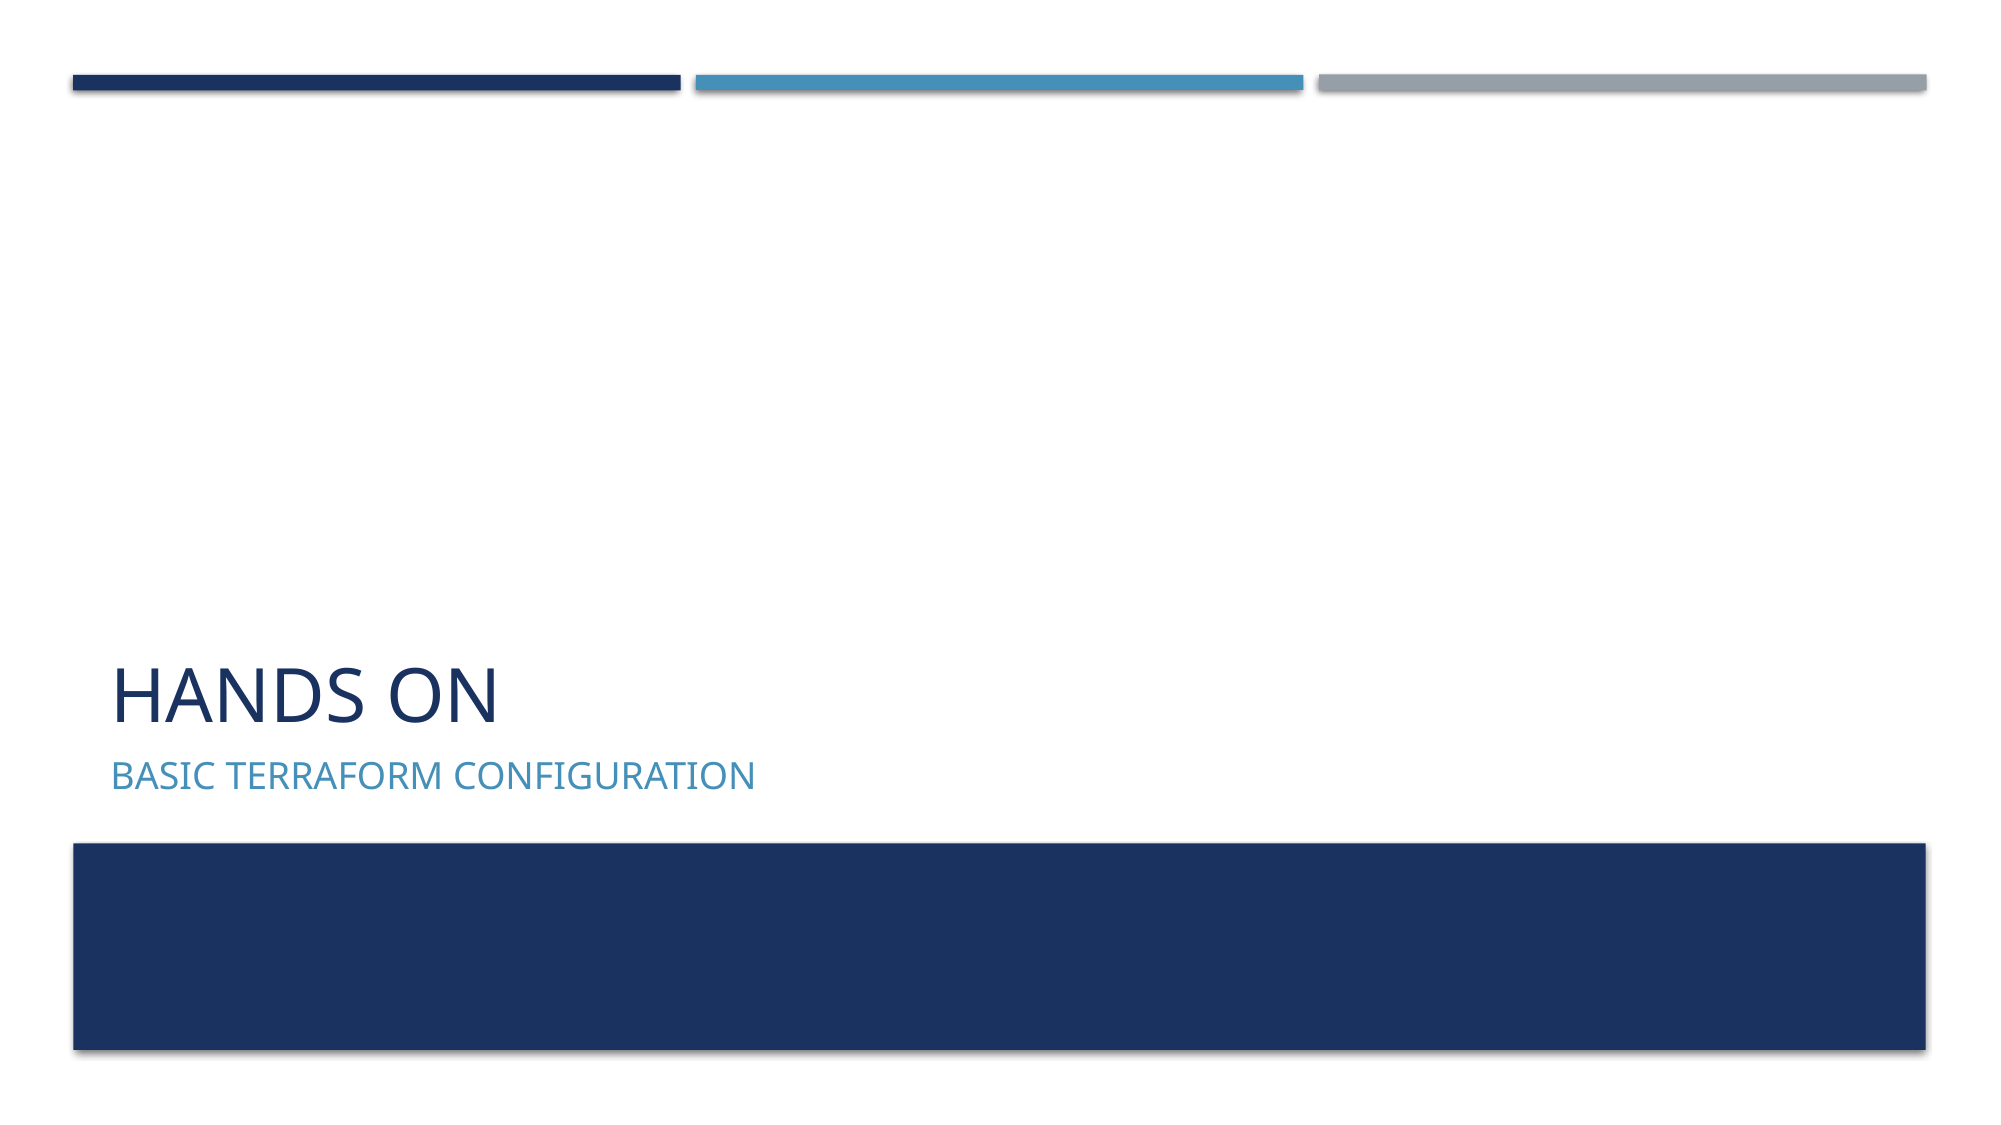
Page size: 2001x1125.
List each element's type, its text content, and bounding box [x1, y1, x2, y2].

title Hands On [95, 499, 1905, 744]
list Basic Terraform configuration [95, 744, 1905, 844]
